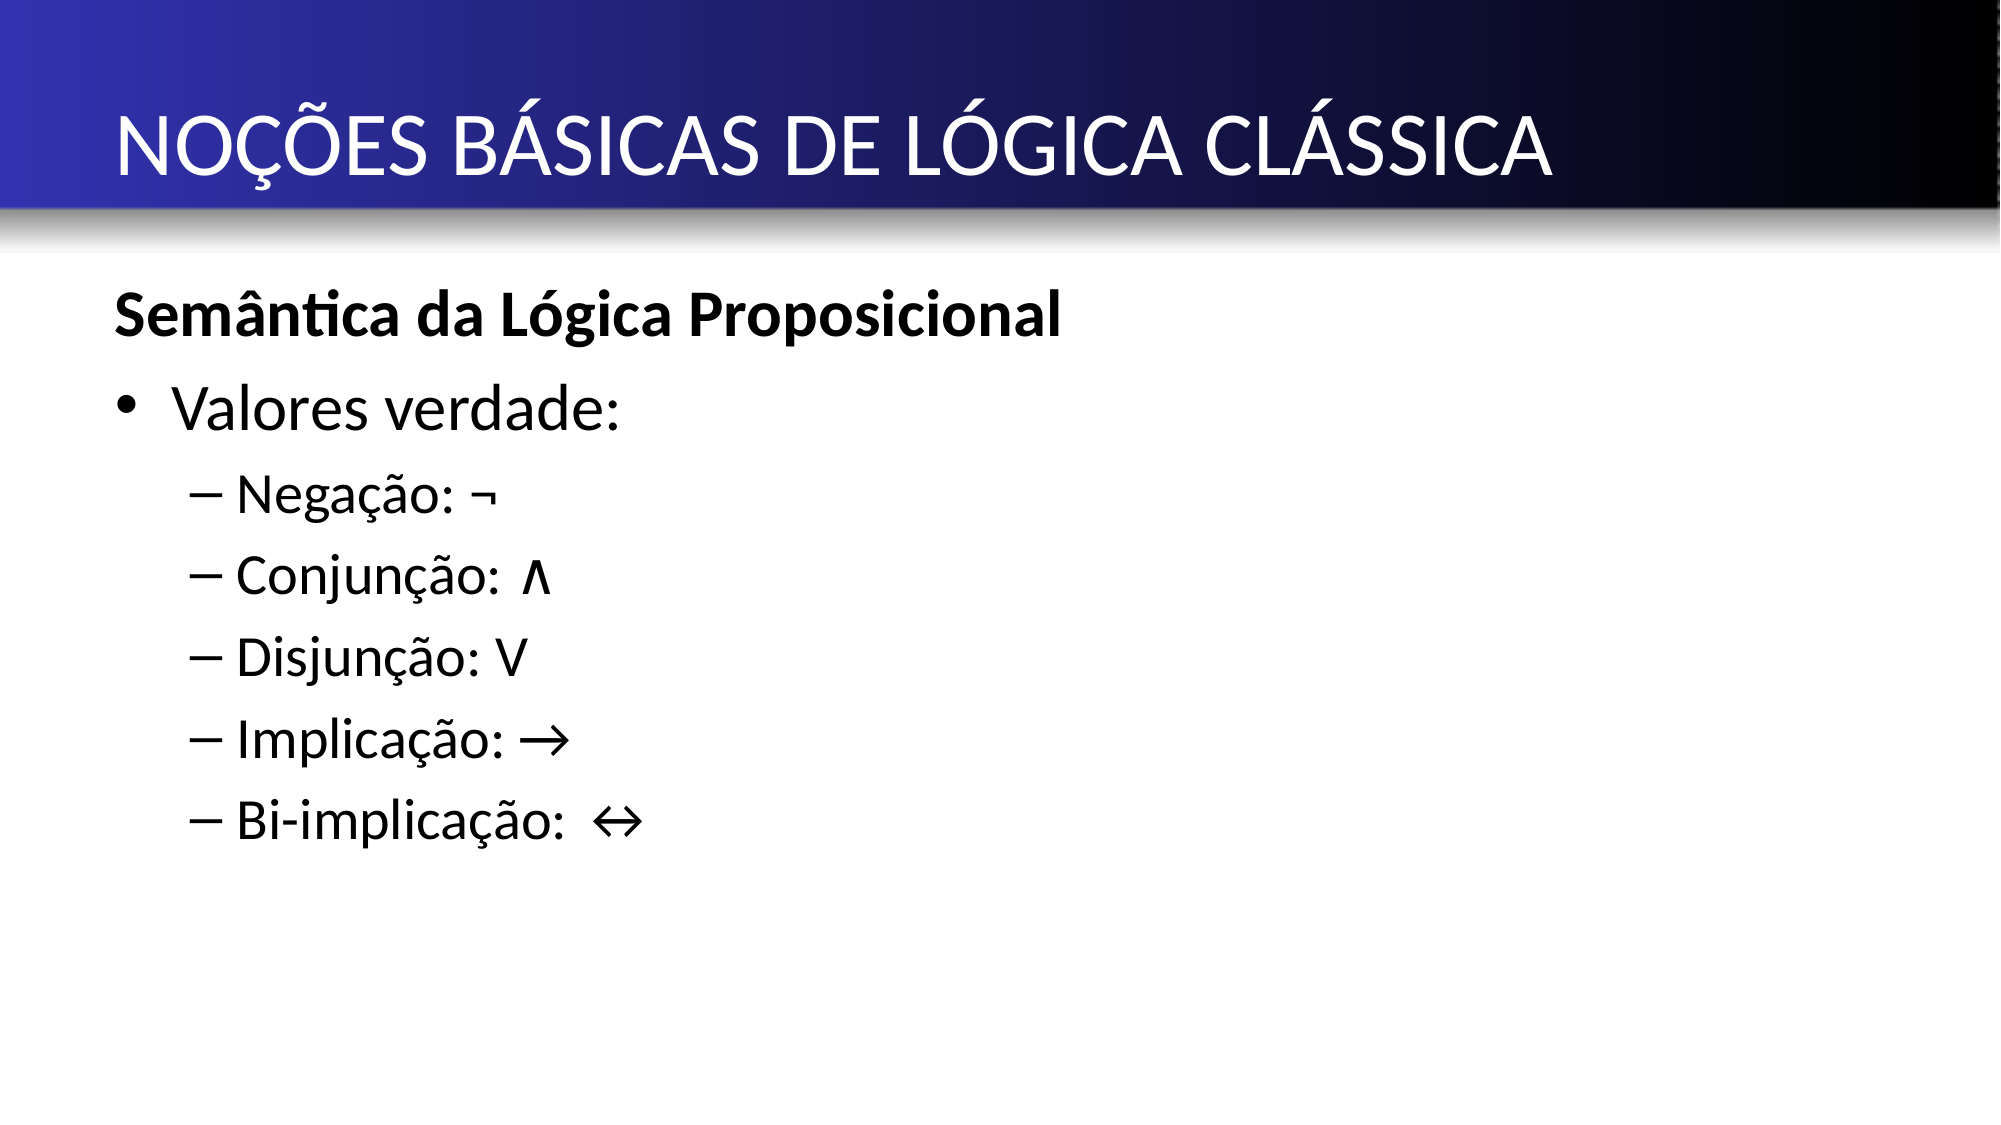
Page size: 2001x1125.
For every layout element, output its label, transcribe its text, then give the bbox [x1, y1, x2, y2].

text_box [0, 0, 2000, 253]
list Semântica da Lógica Proposicional Valores verdade: Negação: ¬ Conjunção: ∧ Disjunção: V Implicação: → Bi-implicação: ↔ [99, 262, 1900, 1005]
title NOÇÕES BÁSICAS DE LÓGICA CLÁSSICA [99, 45, 1900, 233]
